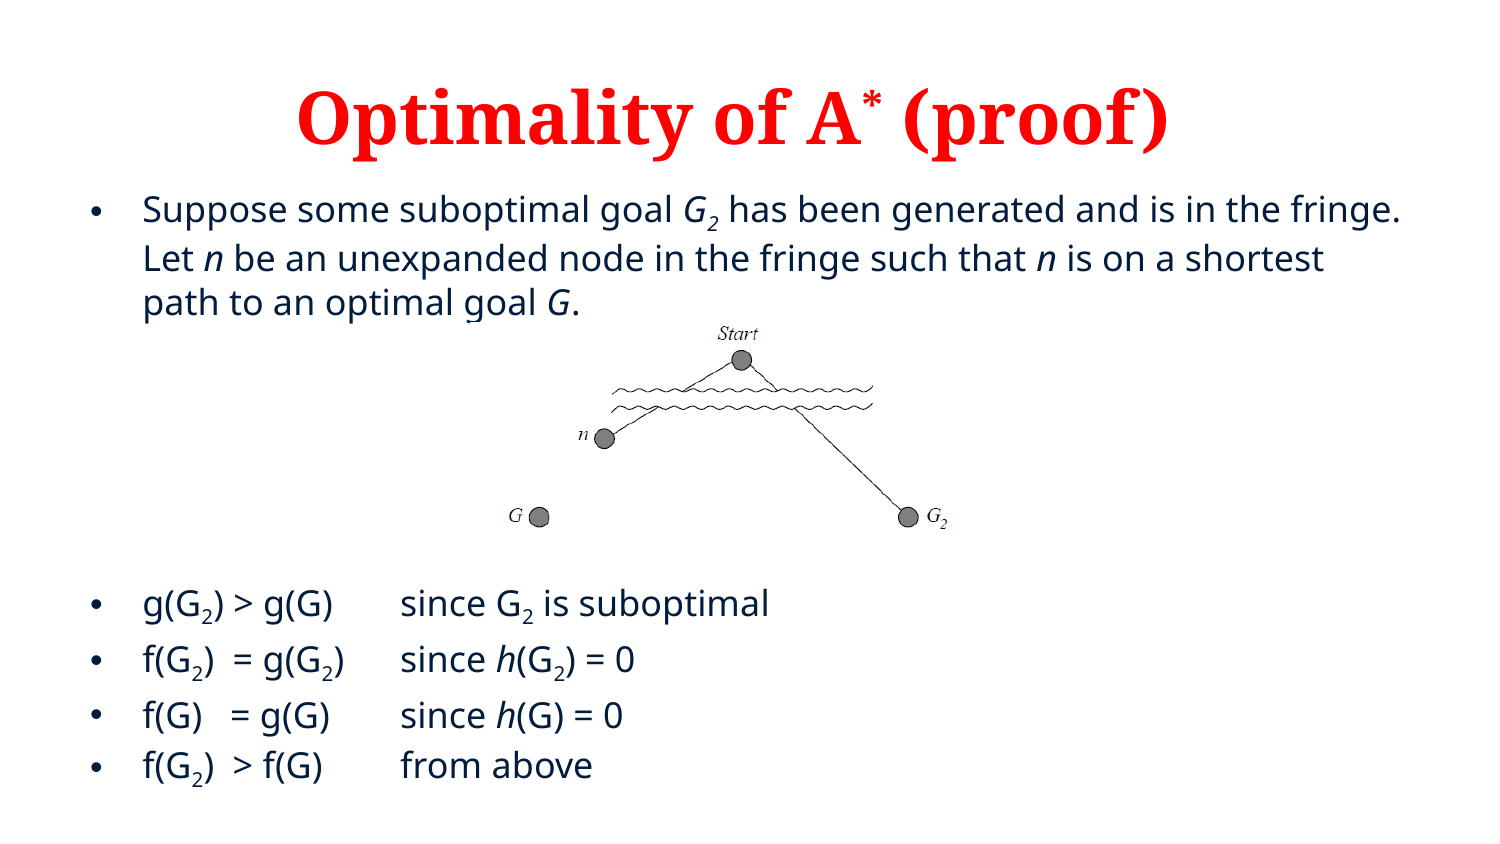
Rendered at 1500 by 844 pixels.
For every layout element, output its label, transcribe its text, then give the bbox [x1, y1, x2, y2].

list Suppose some suboptimal goal G2 has been generated and is in the fringe. Let n be an unexpanded node in the fringe such that n is on a shortest path to an optimal goal G. g(G2) > g(G) since G2 is suboptimal f(G2) = g(G2) since h(G2) = 0 f(G) = g(G) since h(G) = 0 f(G2) > f(G) from above [75, 180, 1425, 806]
picture [470, 322, 980, 575]
title Optimality of A* (proof) [41, 64, 1425, 180]
